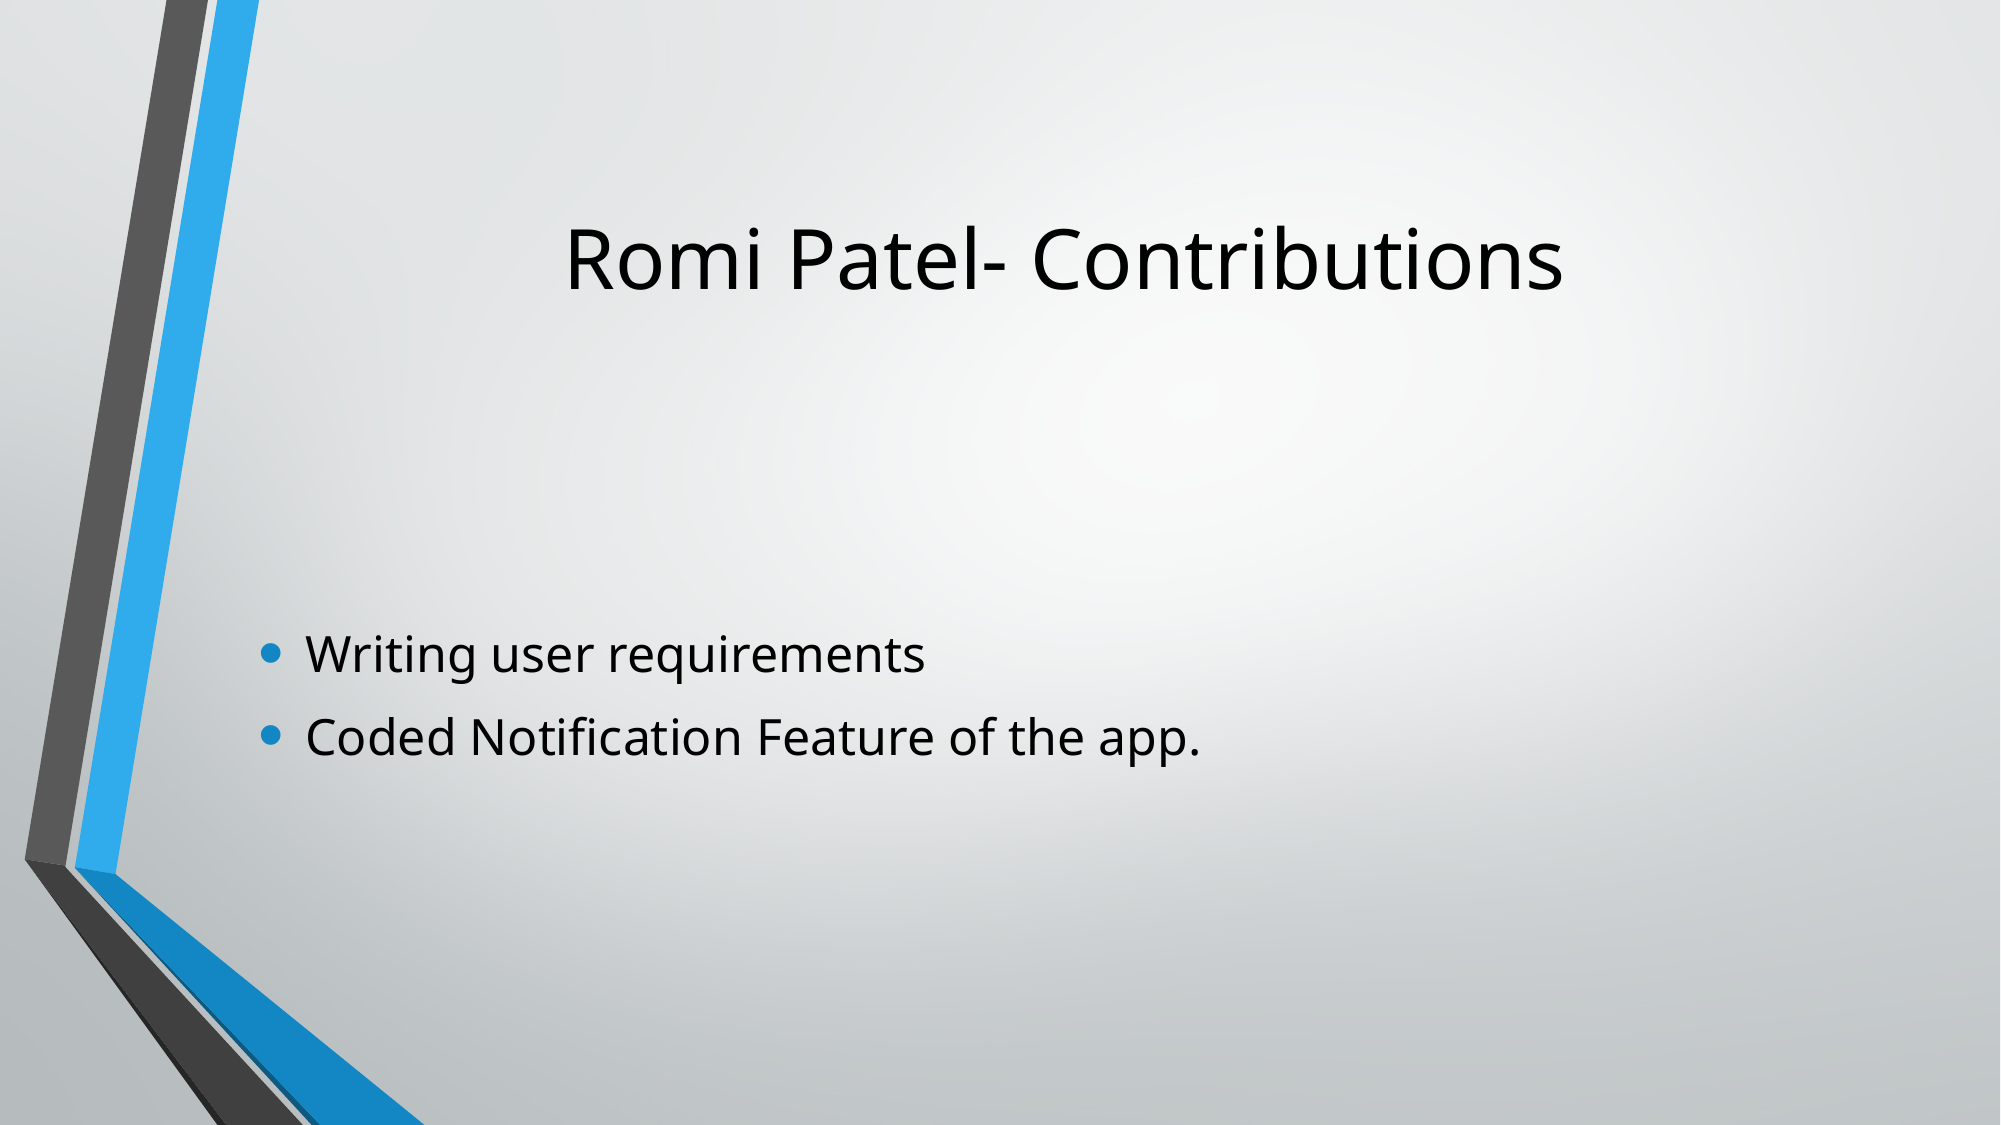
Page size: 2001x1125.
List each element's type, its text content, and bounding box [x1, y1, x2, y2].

title Romi Patel- Contributions [243, 112, 1887, 400]
list Writing user requirements Coded Notification Feature of the app. [243, 437, 1887, 950]
